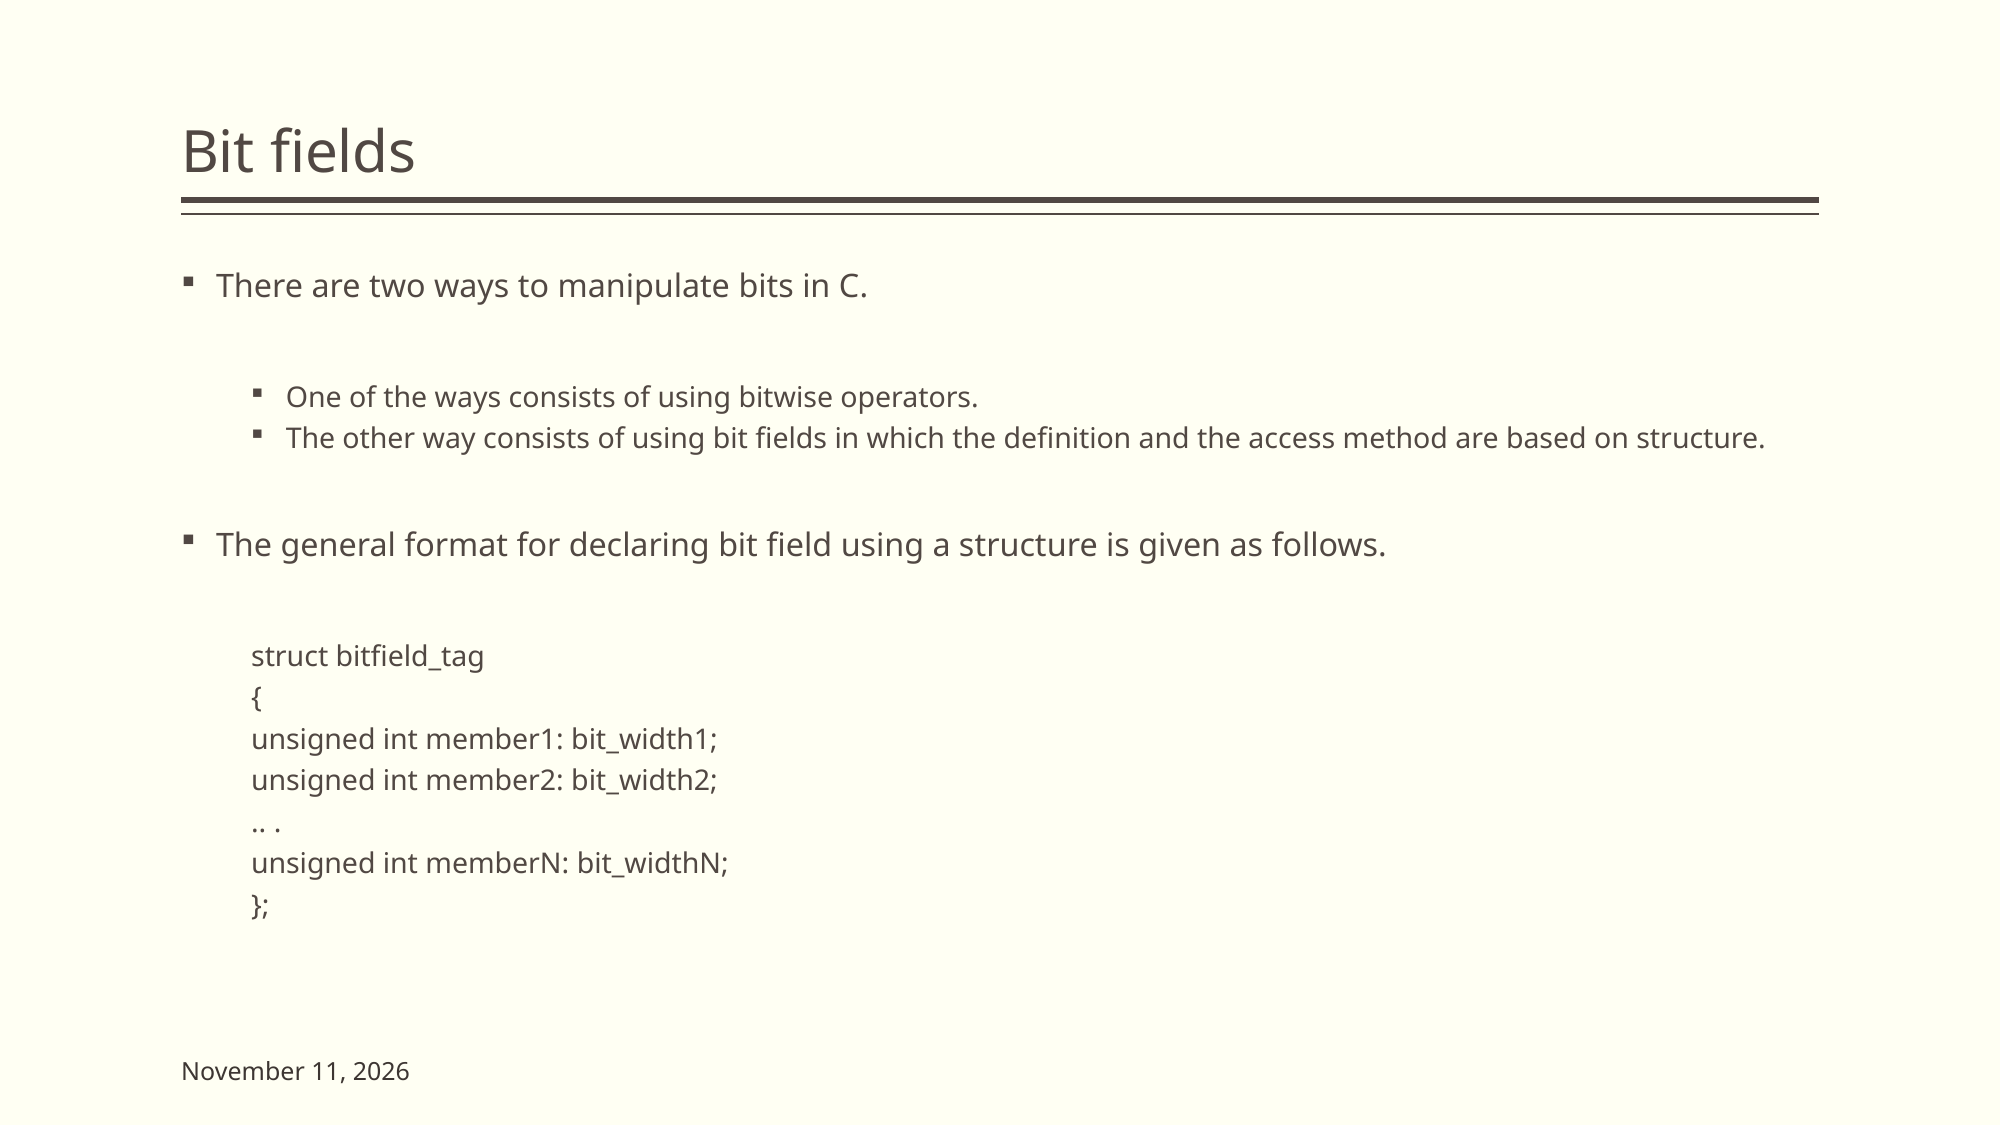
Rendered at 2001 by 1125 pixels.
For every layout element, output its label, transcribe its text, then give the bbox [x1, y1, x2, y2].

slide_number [181, 1042, 482, 1103]
list There are two ways to manipulate bits in C. One of the ways consists of using bitwise operators. The other way consists of using bit fields in which the definition and the access method are based on structure. The general format for declaring bit field using a structure is given as follows. struct bitfield_tag { unsigned int member1: bit_width1; unsigned int member2: bit_width2; .. . unsigned int memberN: bit_widthN; }; [181, 262, 1819, 935]
title Bit fields [181, 12, 1819, 193]
